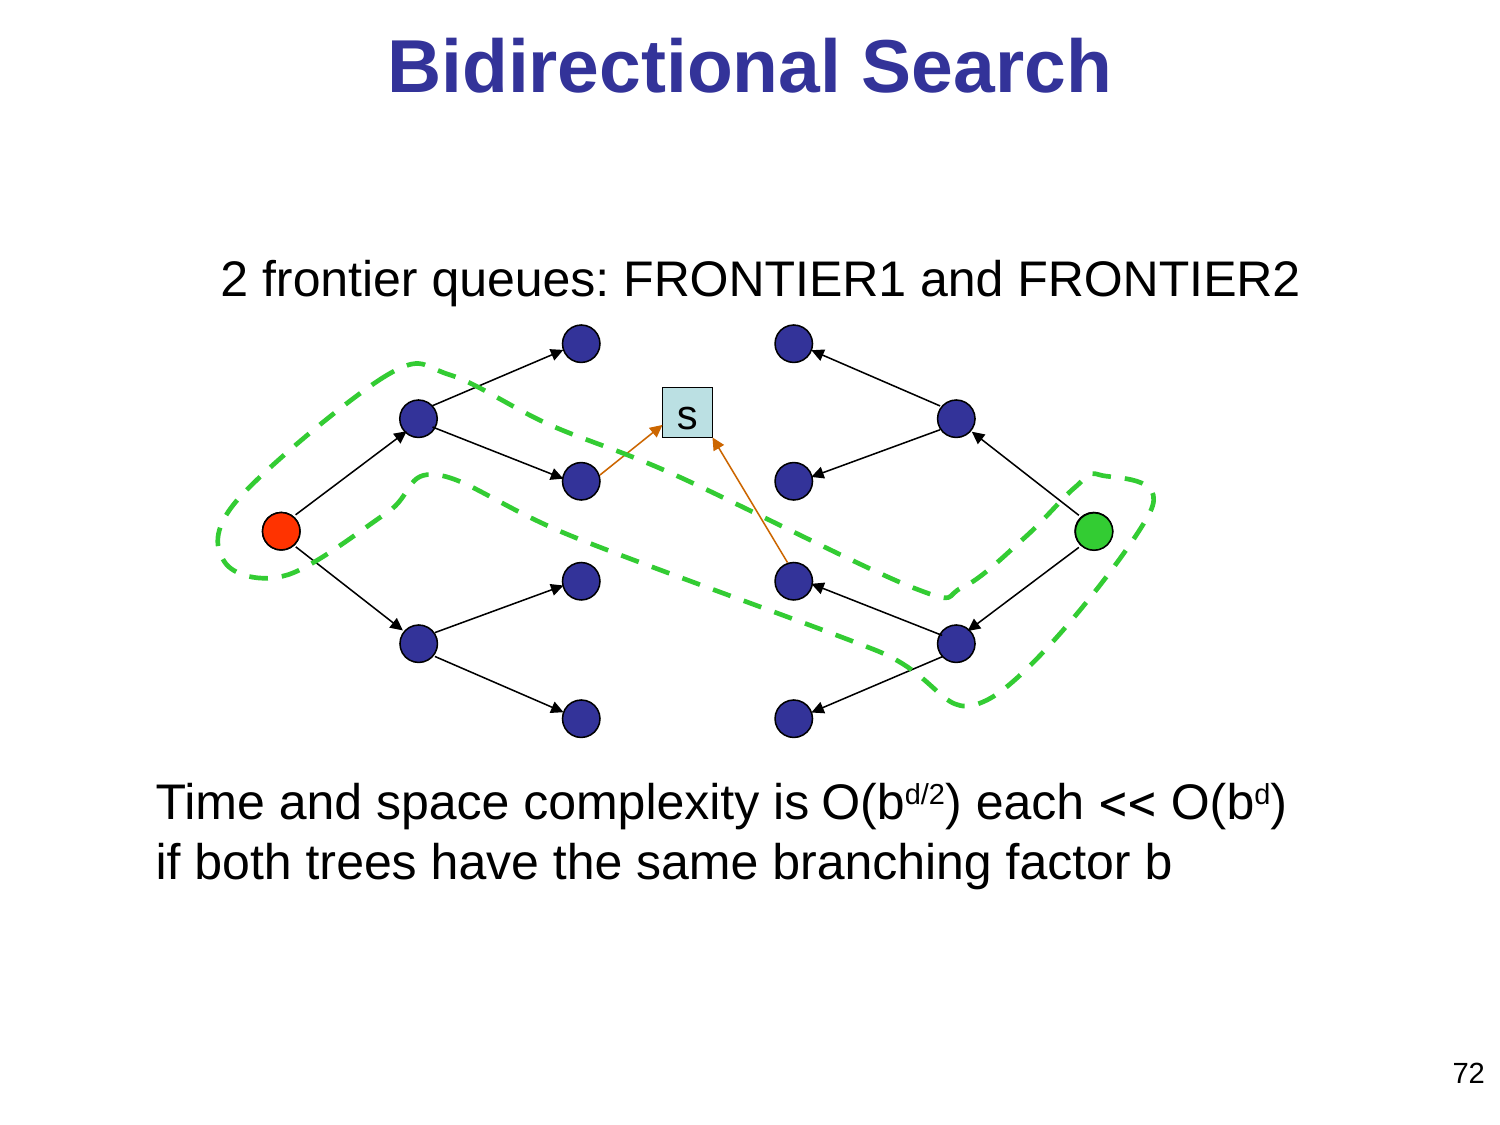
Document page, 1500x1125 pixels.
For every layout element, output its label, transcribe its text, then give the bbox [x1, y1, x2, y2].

text_box [217, 449, 290, 579]
text_box [946, 672, 1024, 707]
text_box Time and space complexity is O(bd/2) each  O(bd) if both trees have the same branching factor b [140, 762, 1316, 898]
text_box 2 frontier queues: FRONTIER1 and FRONTIER2 [205, 239, 1316, 315]
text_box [432, 324, 601, 738]
text_box [1084, 473, 1154, 606]
slide_number 72 [1149, 1046, 1500, 1125]
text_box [946, 399, 1080, 663]
text_box [353, 363, 427, 398]
text_box [663, 571, 769, 611]
title Bidirectional Search [24, 0, 1476, 126]
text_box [295, 399, 427, 663]
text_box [599, 387, 788, 563]
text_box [774, 324, 943, 738]
